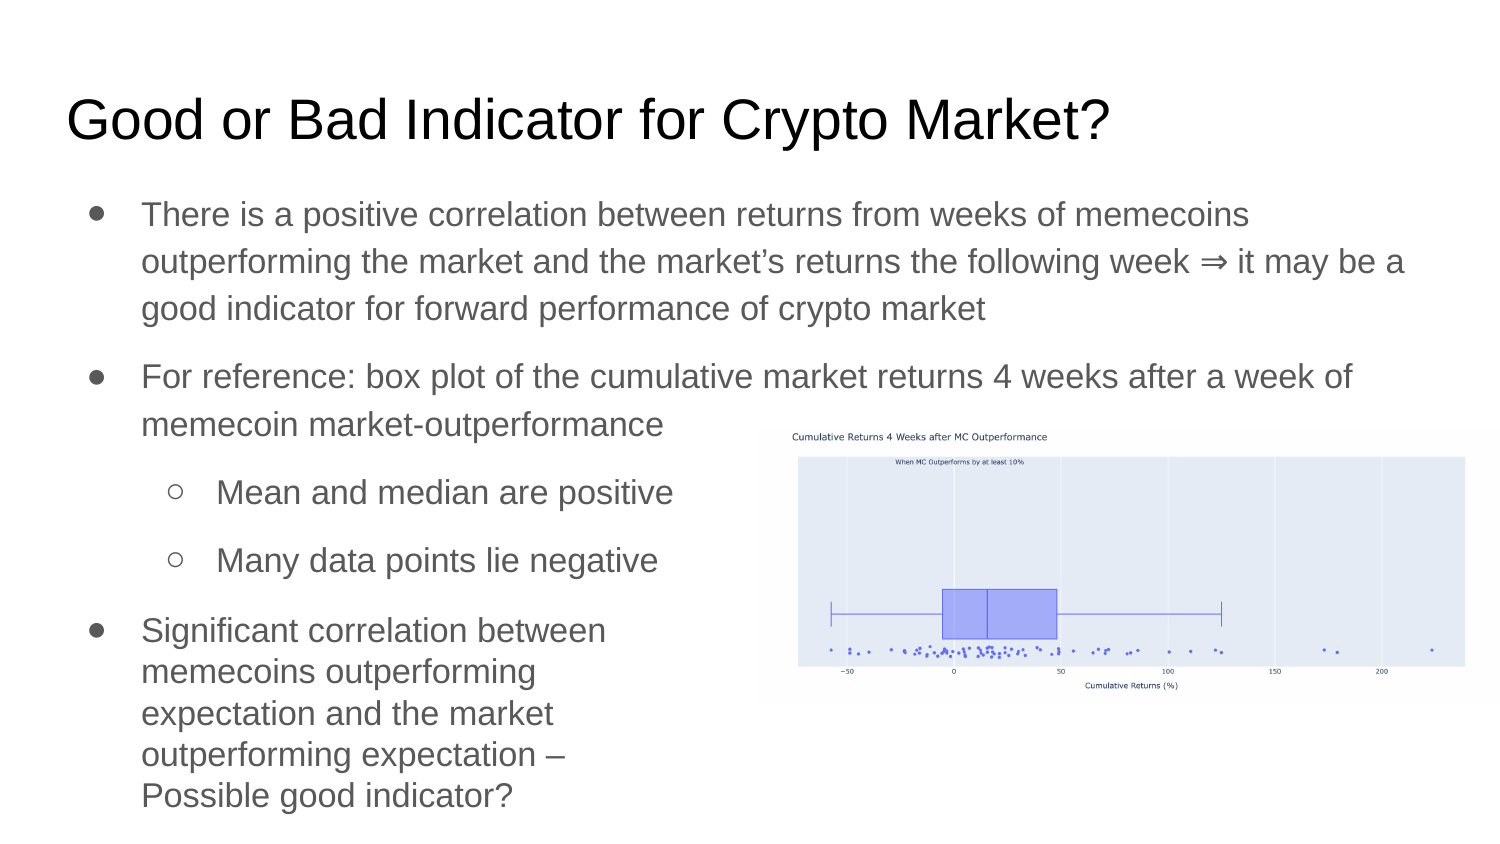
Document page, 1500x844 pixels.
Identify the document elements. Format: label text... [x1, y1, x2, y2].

picture [758, 425, 1500, 705]
title Good or Bad Indicator for Crypto Market? [51, 72, 1449, 167]
text_box Significant correlation between memecoins outperforming expectation and the market outperforming expectation – Possible good indicator? [51, 593, 673, 844]
list There is a positive correlation between returns from weeks of memecoins outperforming the market and the market’s returns the following week ⇒ it may be a good indicator for forward performance of crypto market For reference: box plot of the cumulative market returns 4 weeks after a week of memecoin market-outperformance Mean and median are positive Many data points lie negative [51, 170, 1449, 559]
